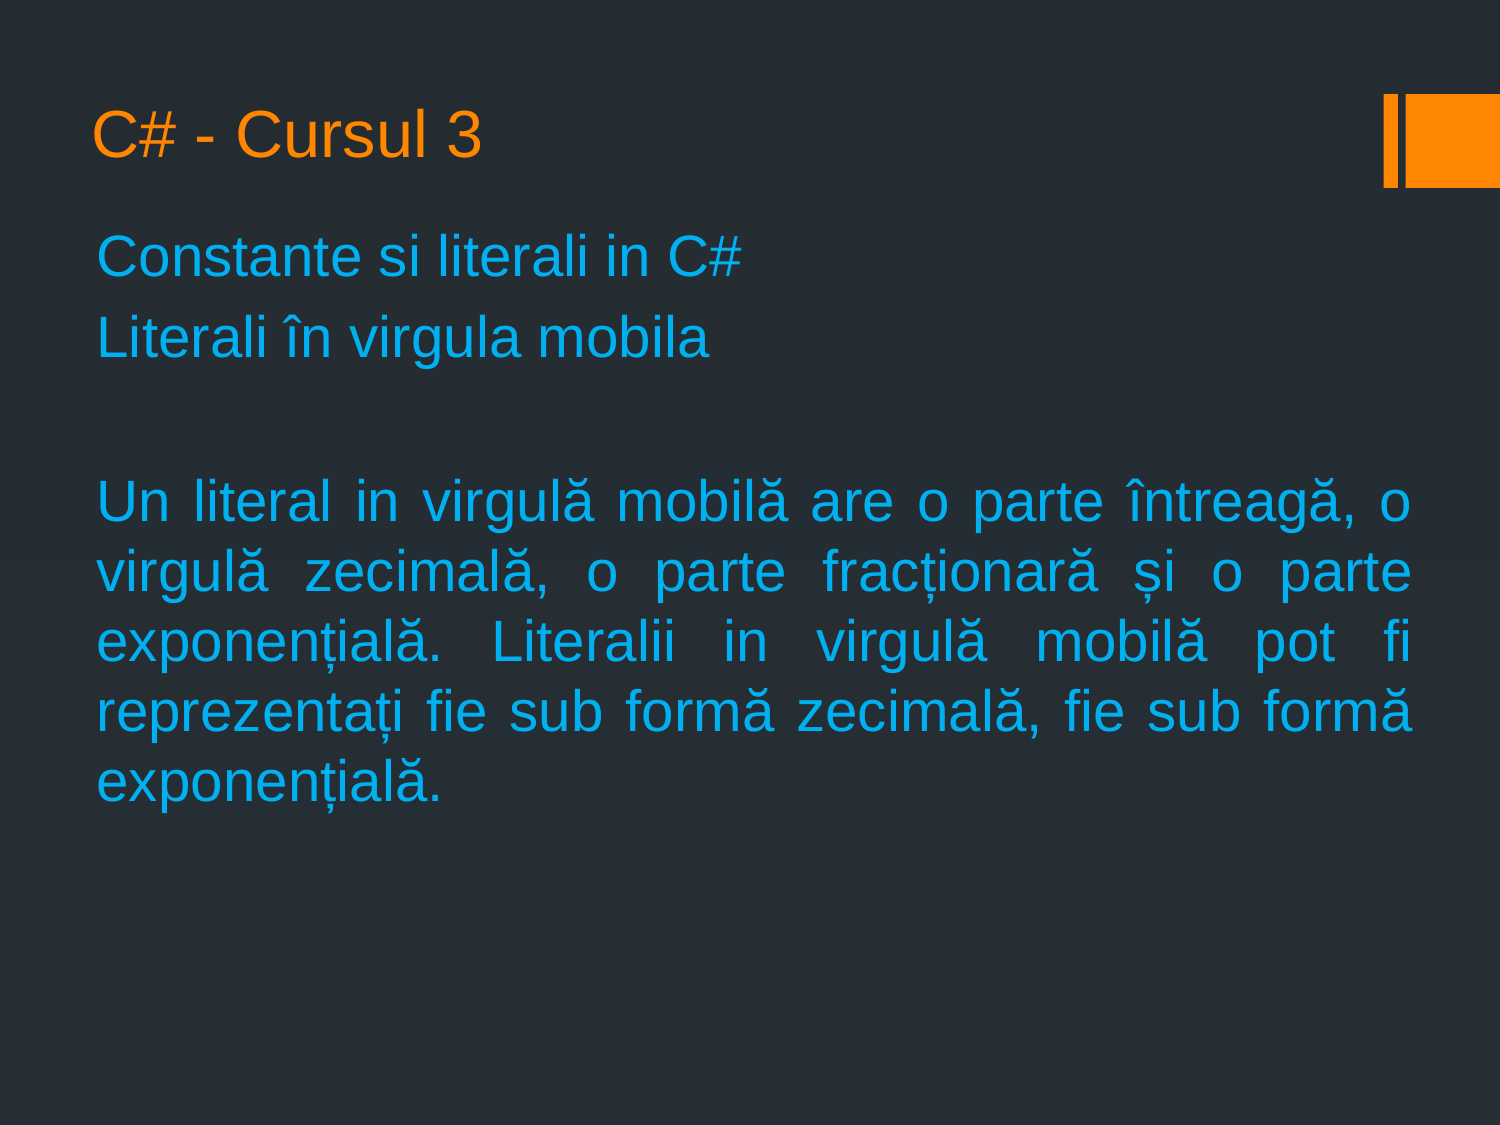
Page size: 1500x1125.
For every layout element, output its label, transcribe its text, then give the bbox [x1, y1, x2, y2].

list Constante si literali in C# Literali în virgula mobila Un literal in virgulă mobilă are o parte întreagă, o virgulă zecimală, o parte fracționară și o parte exponențială. Literalii in virgulă mobilă pot fi reprezentați fie sub formă zecimală, fie sub formă exponențială. [76, 210, 1430, 1043]
title C# - Cursul 3 [76, 95, 1359, 179]
